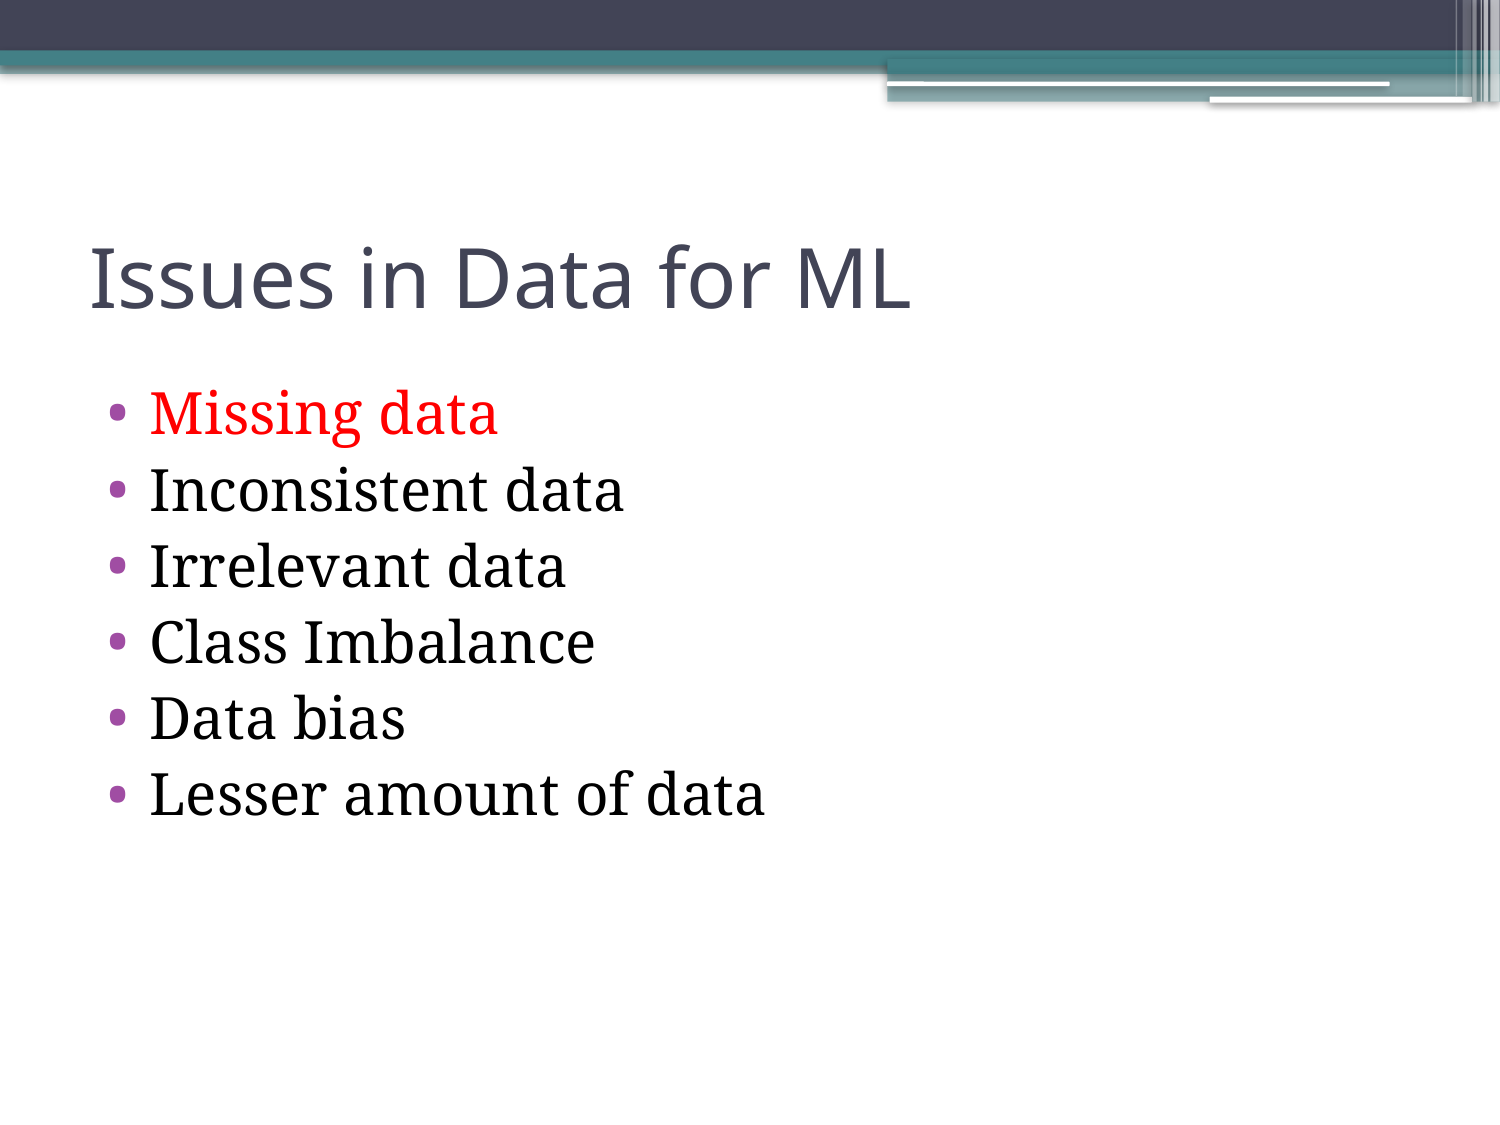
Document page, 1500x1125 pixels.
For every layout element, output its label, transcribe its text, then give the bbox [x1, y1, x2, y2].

title Issues in Data for ML [75, 187, 1425, 363]
list Missing data Inconsistent data Irrelevant data Class Imbalance Data bias Lesser amount of data [75, 368, 1425, 1079]
